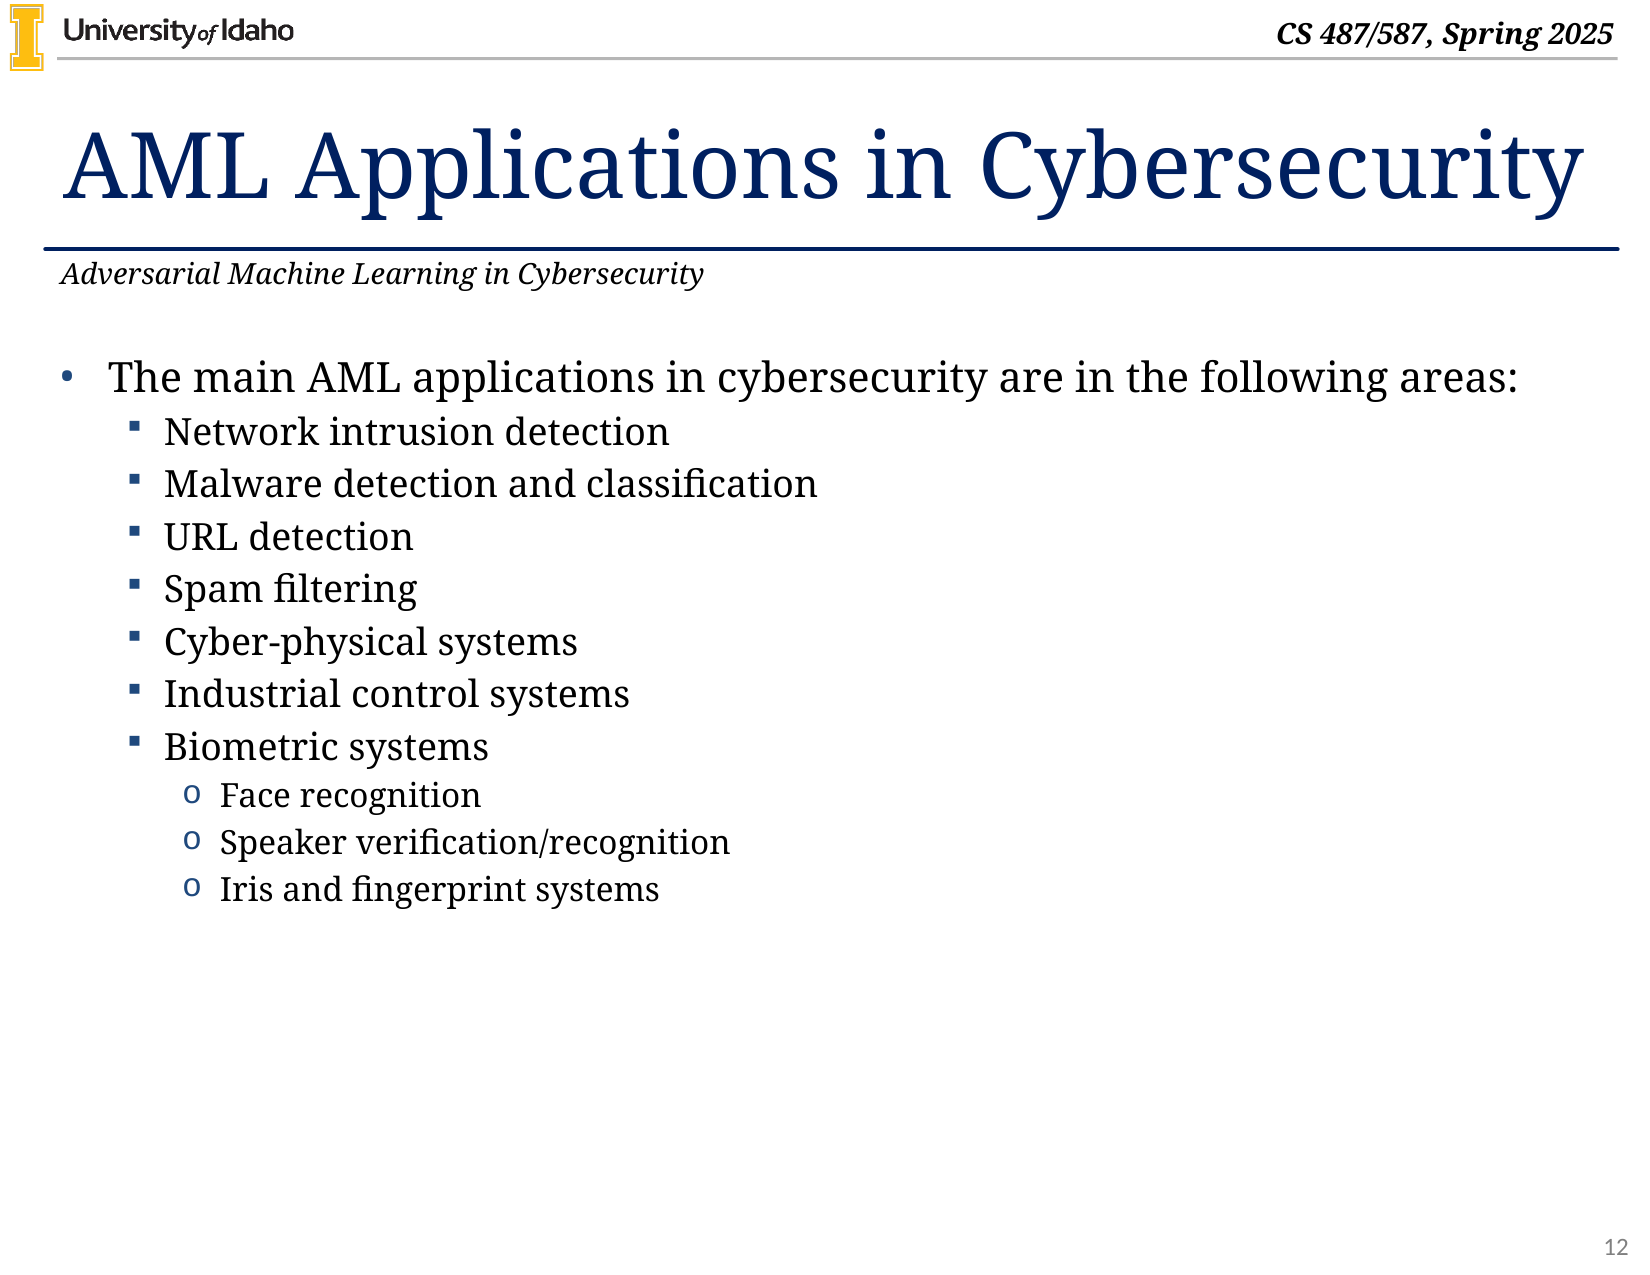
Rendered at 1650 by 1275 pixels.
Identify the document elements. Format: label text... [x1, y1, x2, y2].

title AML Applications in Cybersecurity [0, 75, 1650, 248]
picture [57, 2, 294, 52]
list Adversarial Machine Learning in Cybersecurity [45, 247, 1062, 306]
list The main AML applications in cybersecurity are in the following areas: Network intrusion detection Malware detection and classification URL detection Spam filtering Cyber-physical systems Industrial control systems Biometric systems Face recognition Speaker verification/recognition Iris and fingerprint systems [45, 342, 1618, 1224]
picture [9, 4, 48, 71]
